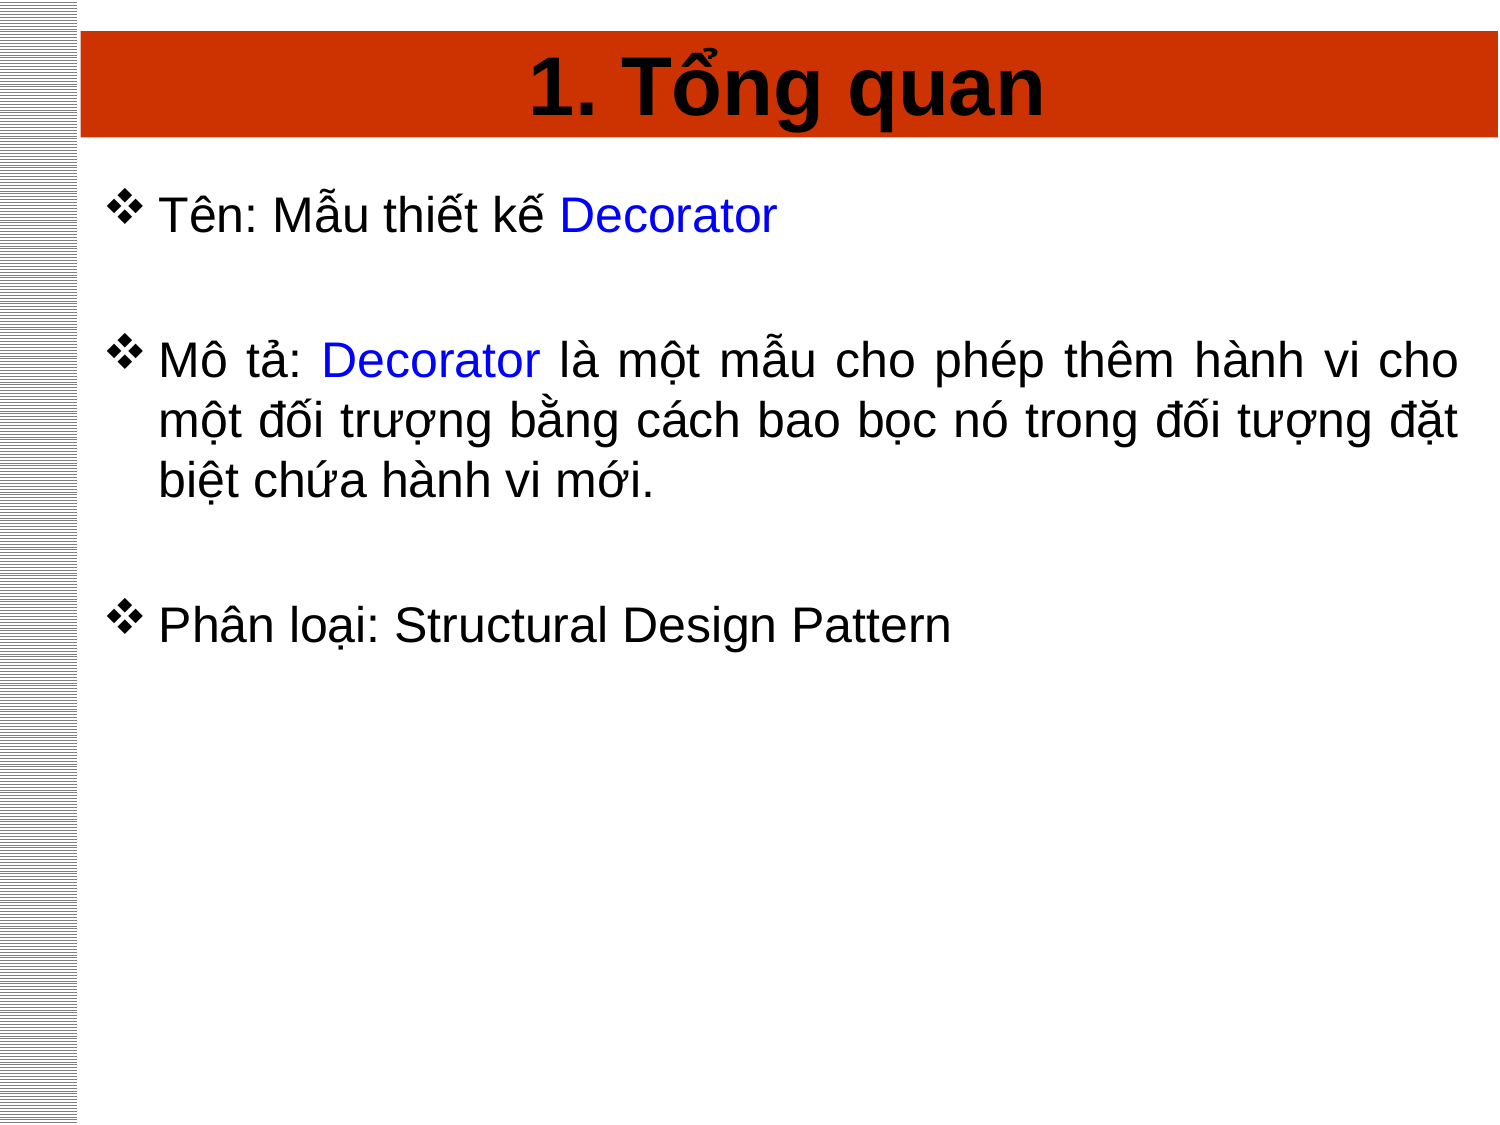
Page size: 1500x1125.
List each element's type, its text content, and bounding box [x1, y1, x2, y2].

title 1. Tổng quan [75, 24, 1500, 138]
list Tên: Mẫu thiết kế Decorator Mô tả: Decorator là một mẫu cho phép thêm hành vi cho một đối trượng bằng cách bao bọc nó trong đối tượng đặt biệt chứa hành vi mới. Phân loại: Structural Design Pattern [87, 174, 1475, 1100]
